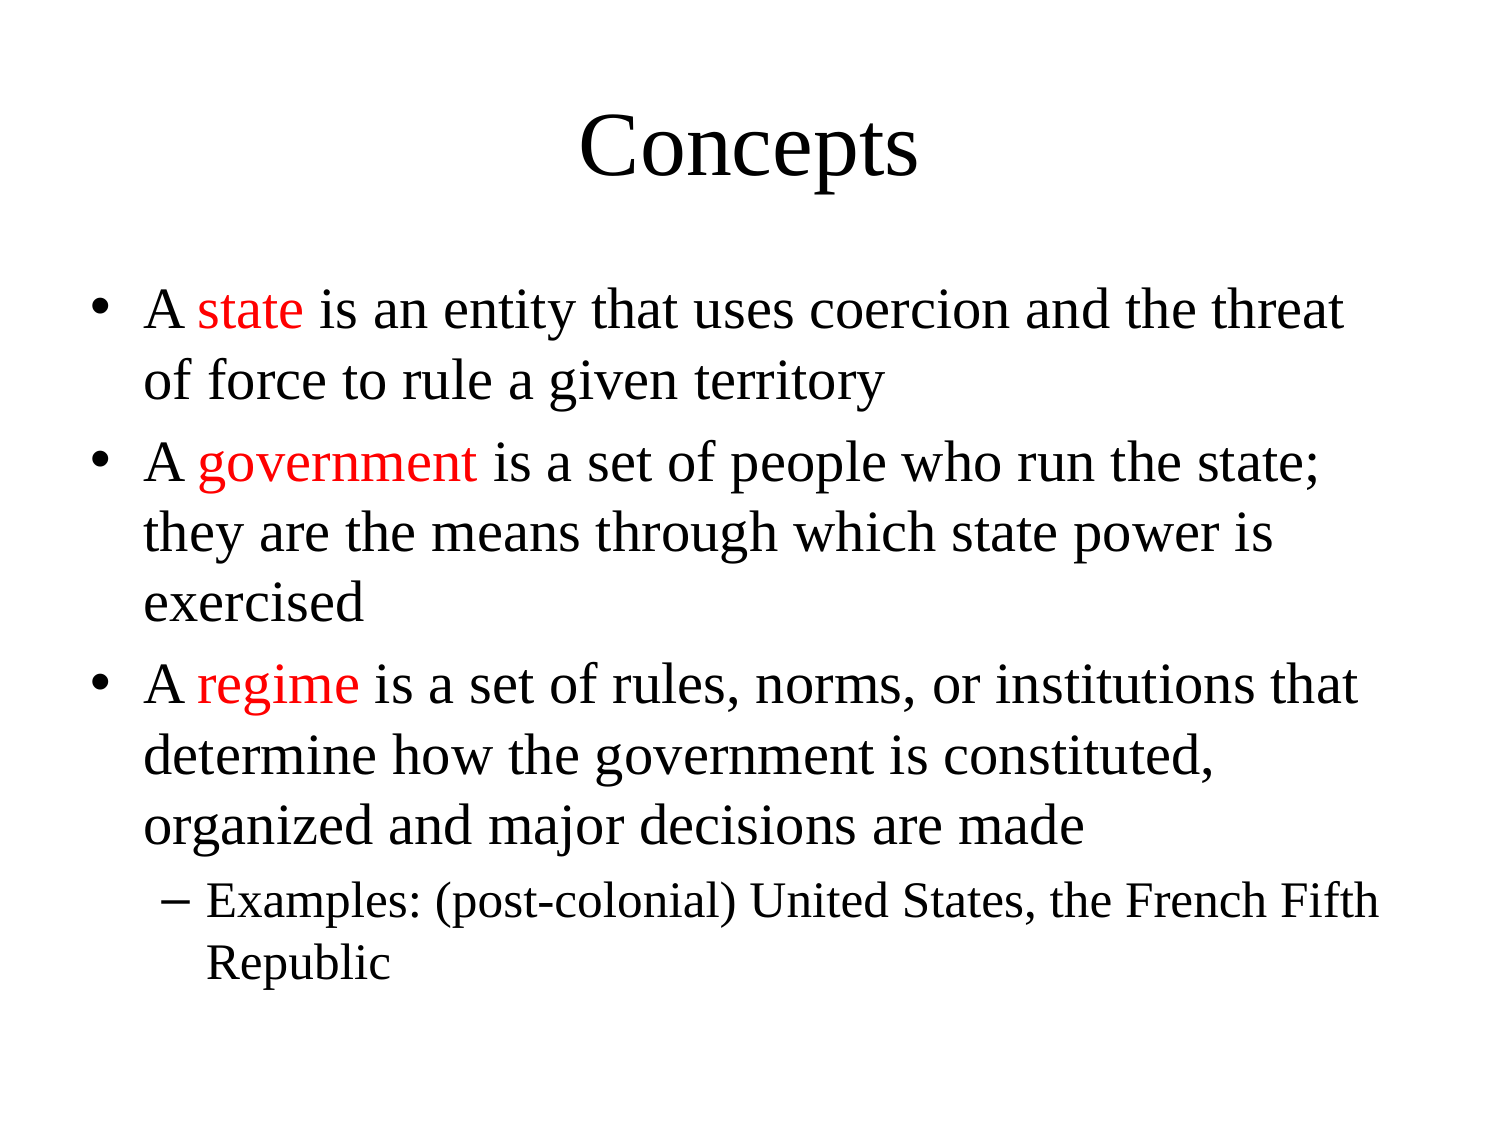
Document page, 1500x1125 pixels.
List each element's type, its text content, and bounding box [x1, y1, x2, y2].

title Concepts [75, 45, 1425, 233]
list A state is an entity that uses coercion and the threat of force to rule a given territory A government is a set of people who run the state; they are the means through which state power is exercised A regime is a set of rules, norms, or institutions that determine how the government is constituted, organized and major decisions are made Examples: (post-colonial) United States, the French Fifth Republic [75, 262, 1425, 1005]
